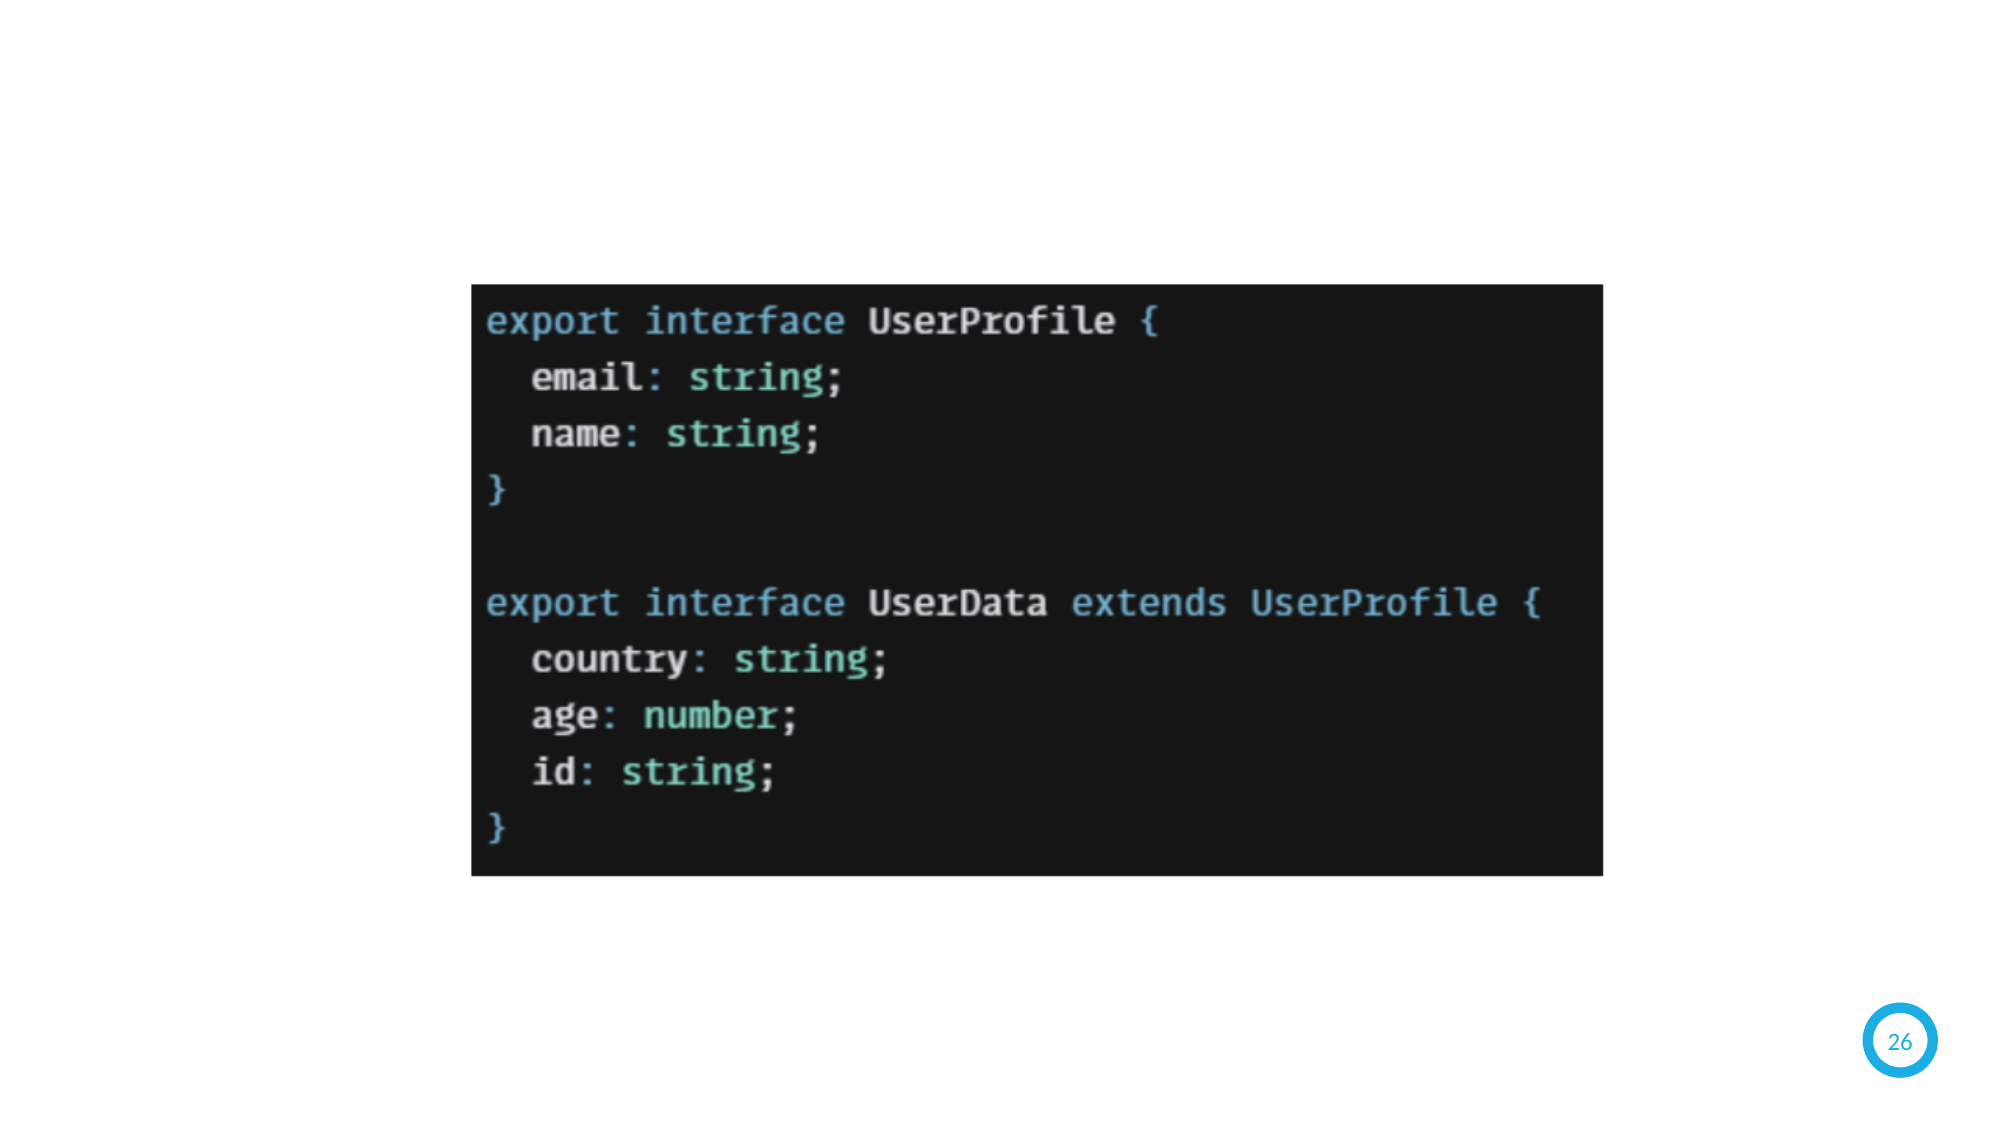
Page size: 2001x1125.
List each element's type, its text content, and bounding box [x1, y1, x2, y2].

slide_number 26 [1862, 1002, 1938, 1078]
picture [320, 222, 1680, 903]
